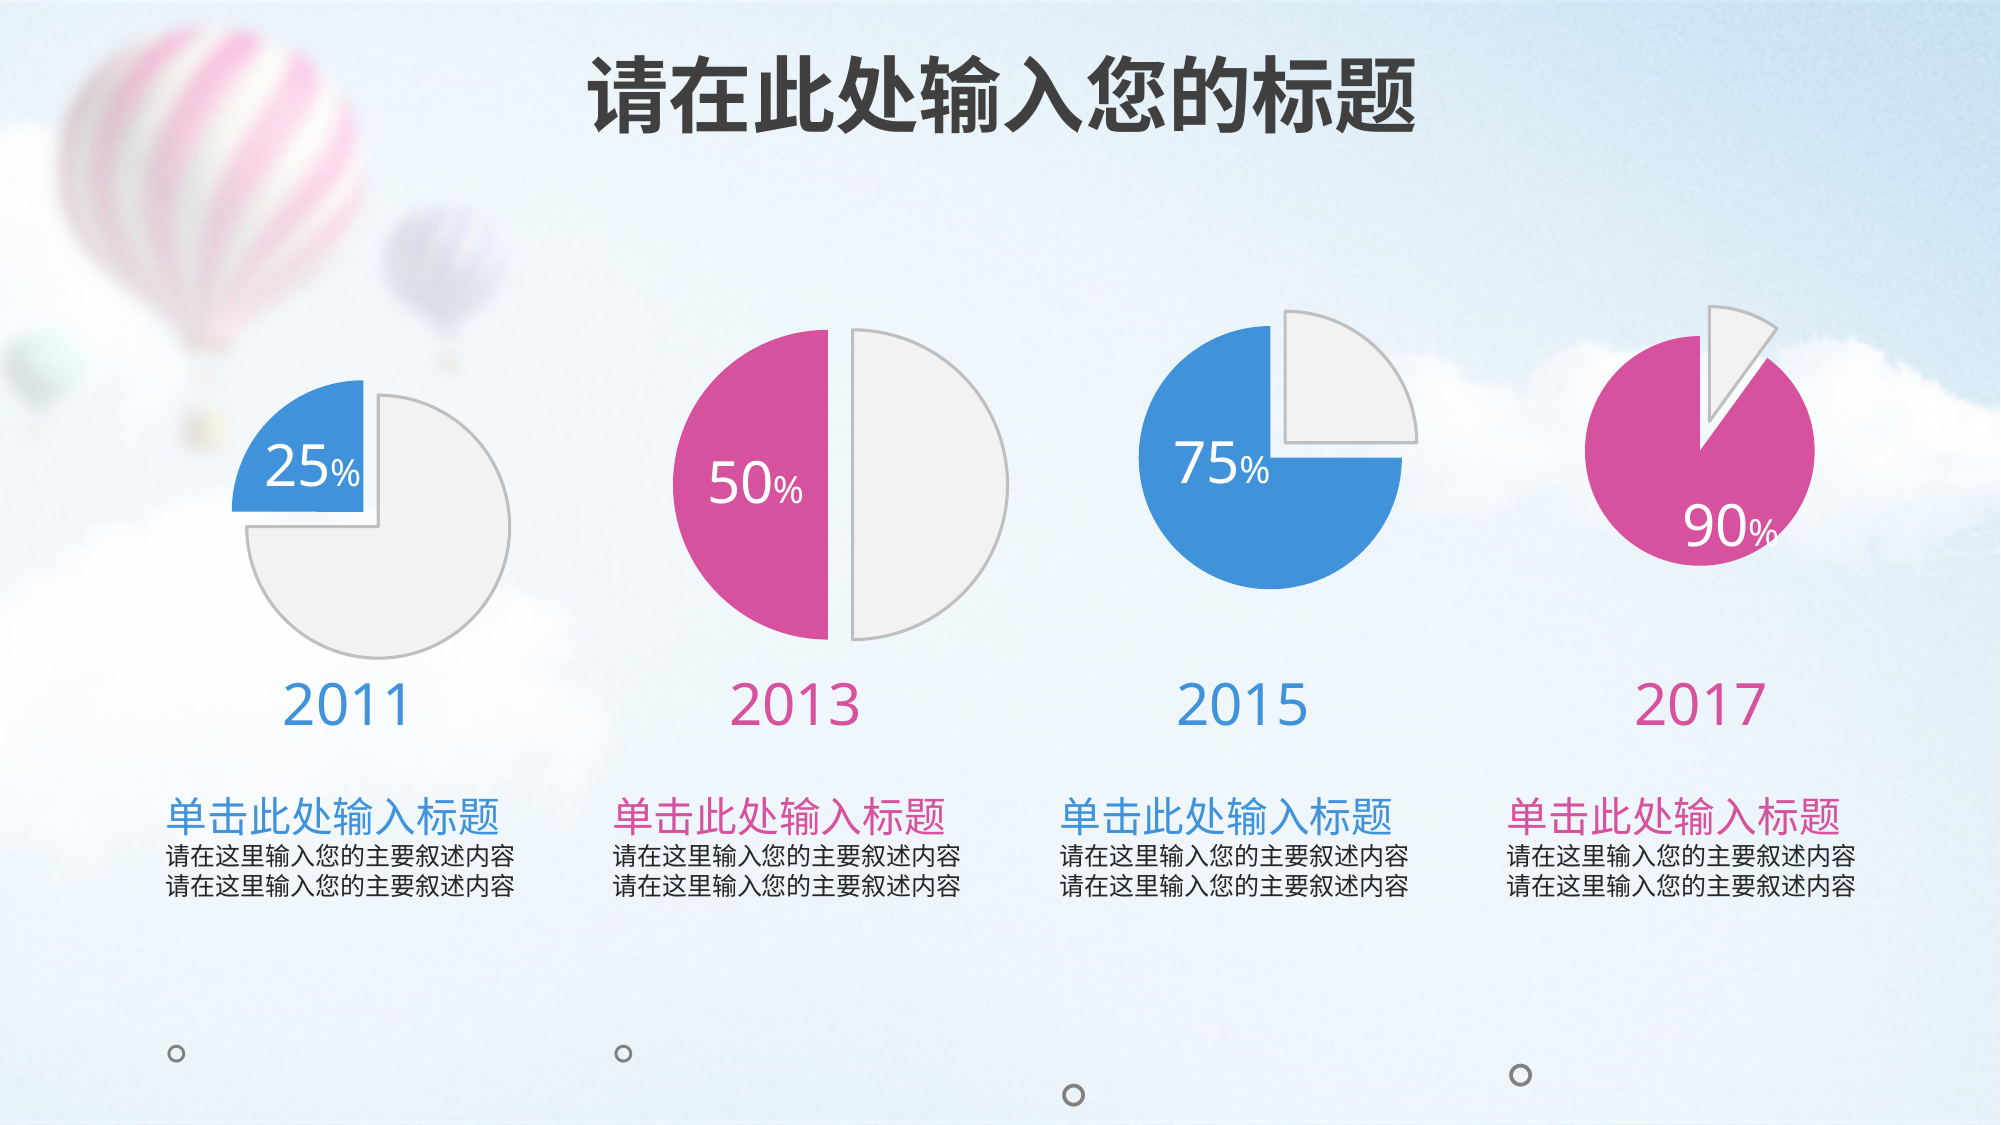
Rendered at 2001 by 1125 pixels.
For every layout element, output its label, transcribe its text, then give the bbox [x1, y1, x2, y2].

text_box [1378, 297, 1983, 744]
picture [0, 0, 2001, 1125]
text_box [25, 297, 478, 744]
text_box 单击此处输入标题 请在这里输入您的主要叙述内容 请在这里输入您的主要叙述内容 。 [1044, 783, 1425, 1125]
text_box 单击此处输入标题 请在这里输入您的主要叙述内容 请在这里输入您的主要叙述内容 。 [597, 783, 978, 1079]
text_box 单击此处输入标题 请在这里输入您的主要叙述内容 请在这里输入您的主要叙述内容 。 [1492, 783, 1872, 1105]
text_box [478, 297, 932, 744]
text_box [932, 297, 1378, 744]
text_box 单击此处输入标题 请在这里输入您的主要叙述内容 请在这里输入您的主要叙述内容 。 [151, 783, 531, 1079]
text_box 请在此处输入您的标题 [571, 35, 1434, 151]
